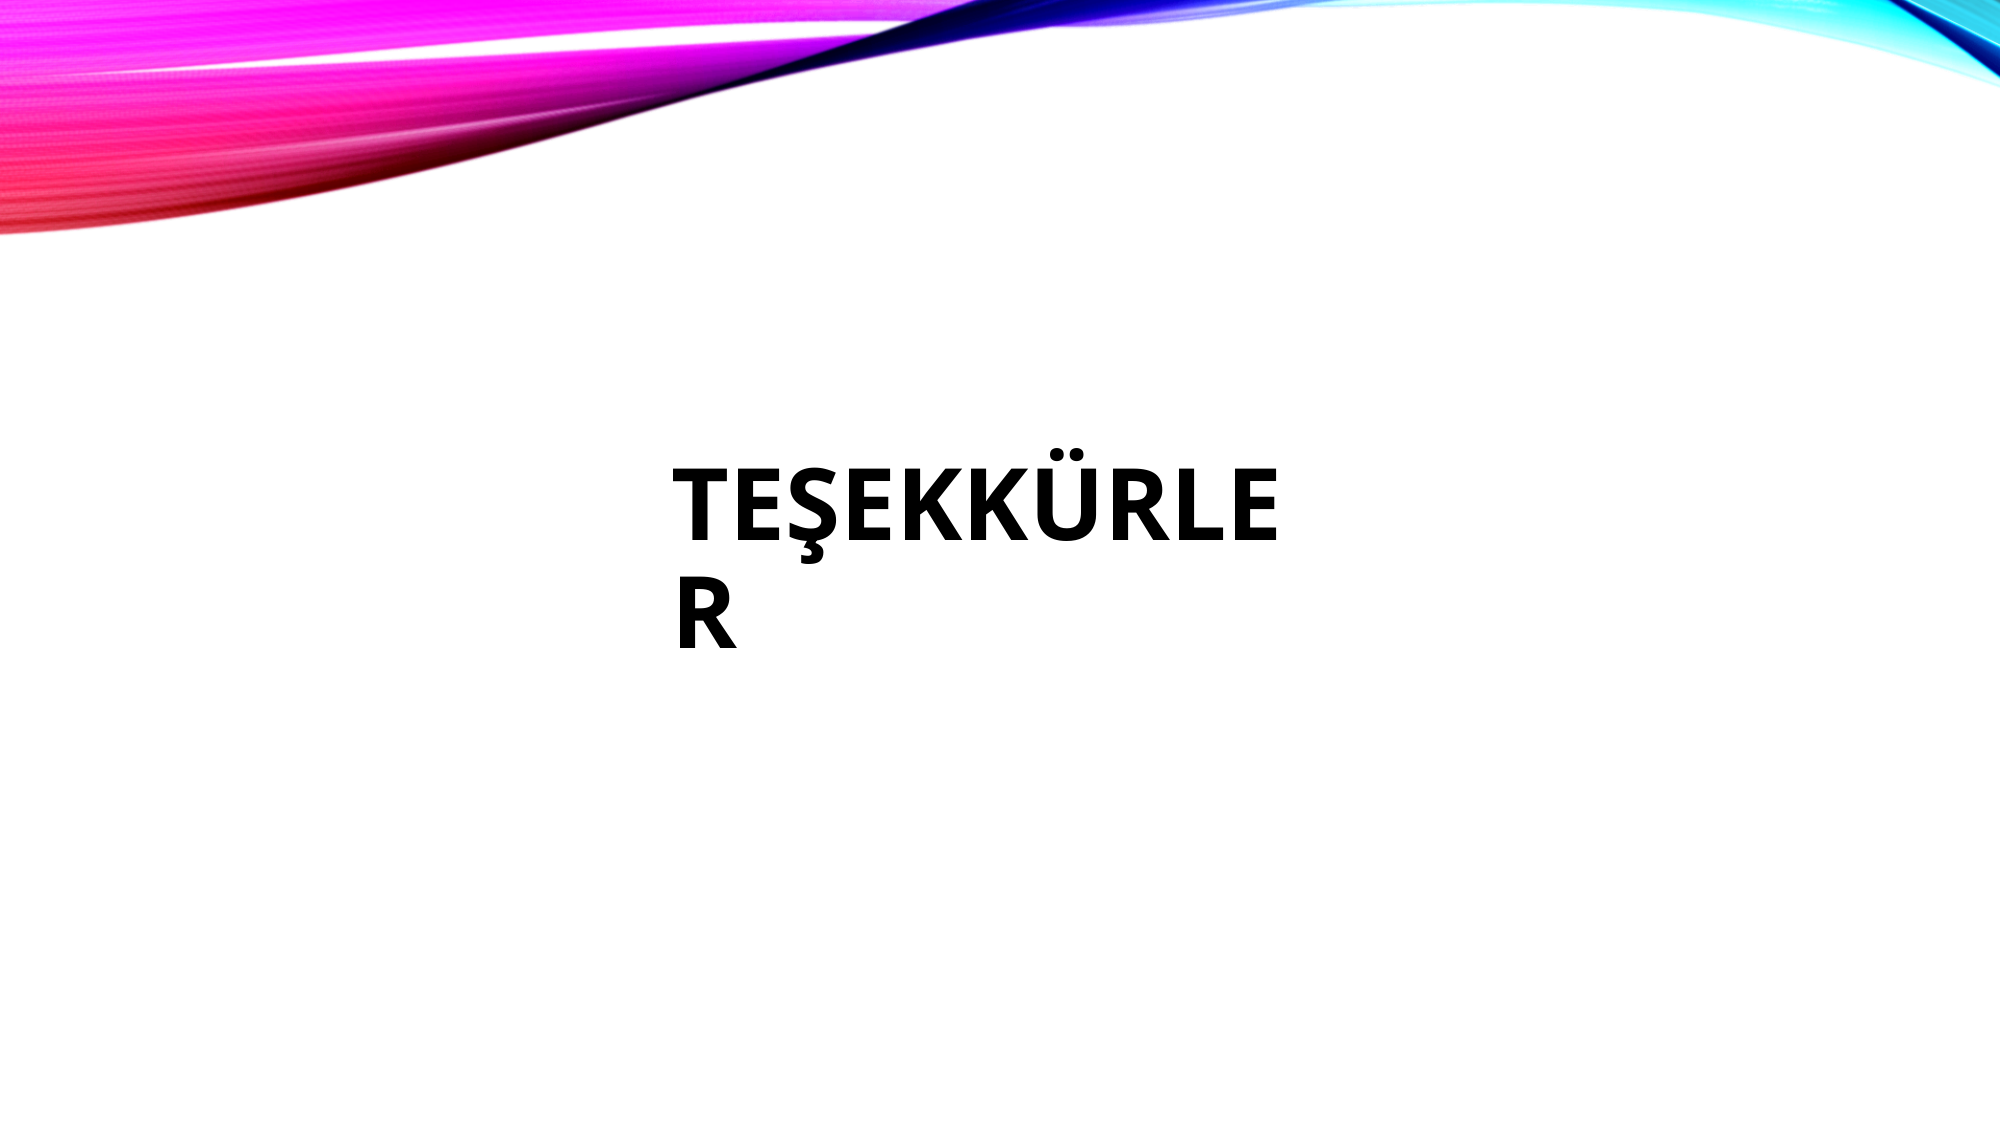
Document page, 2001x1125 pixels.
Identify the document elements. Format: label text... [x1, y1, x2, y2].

picture [0, 0, 2000, 237]
title TEŞEKKÜRLER [656, 456, 1344, 669]
picture [1890, 0, 2000, 75]
picture [1910, 0, 2000, 45]
